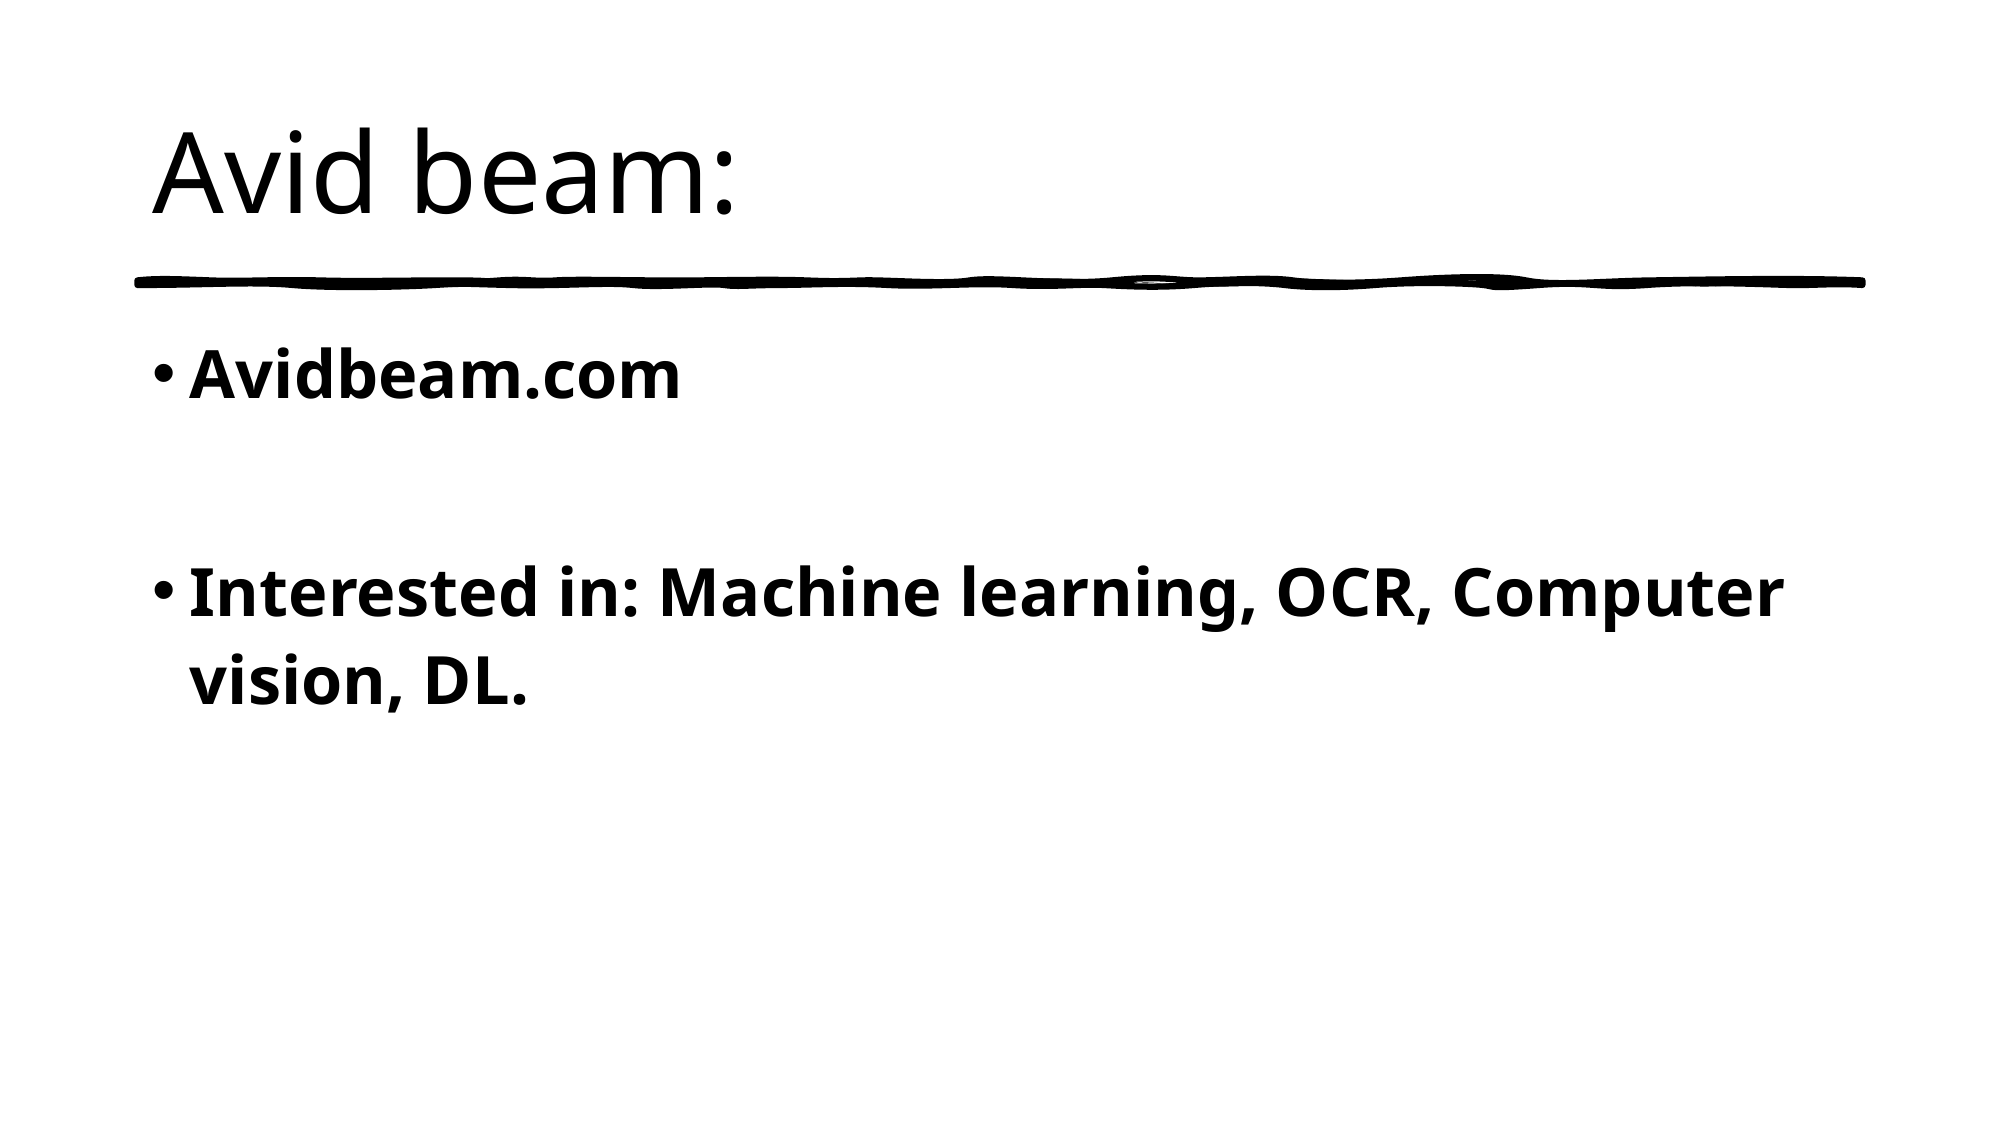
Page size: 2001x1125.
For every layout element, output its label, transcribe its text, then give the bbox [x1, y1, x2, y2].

title Avid beam: [137, 59, 1863, 278]
list Avidbeam.com Interested in: Machine learning, OCR, Computer vision, DL. [137, 316, 1863, 1014]
